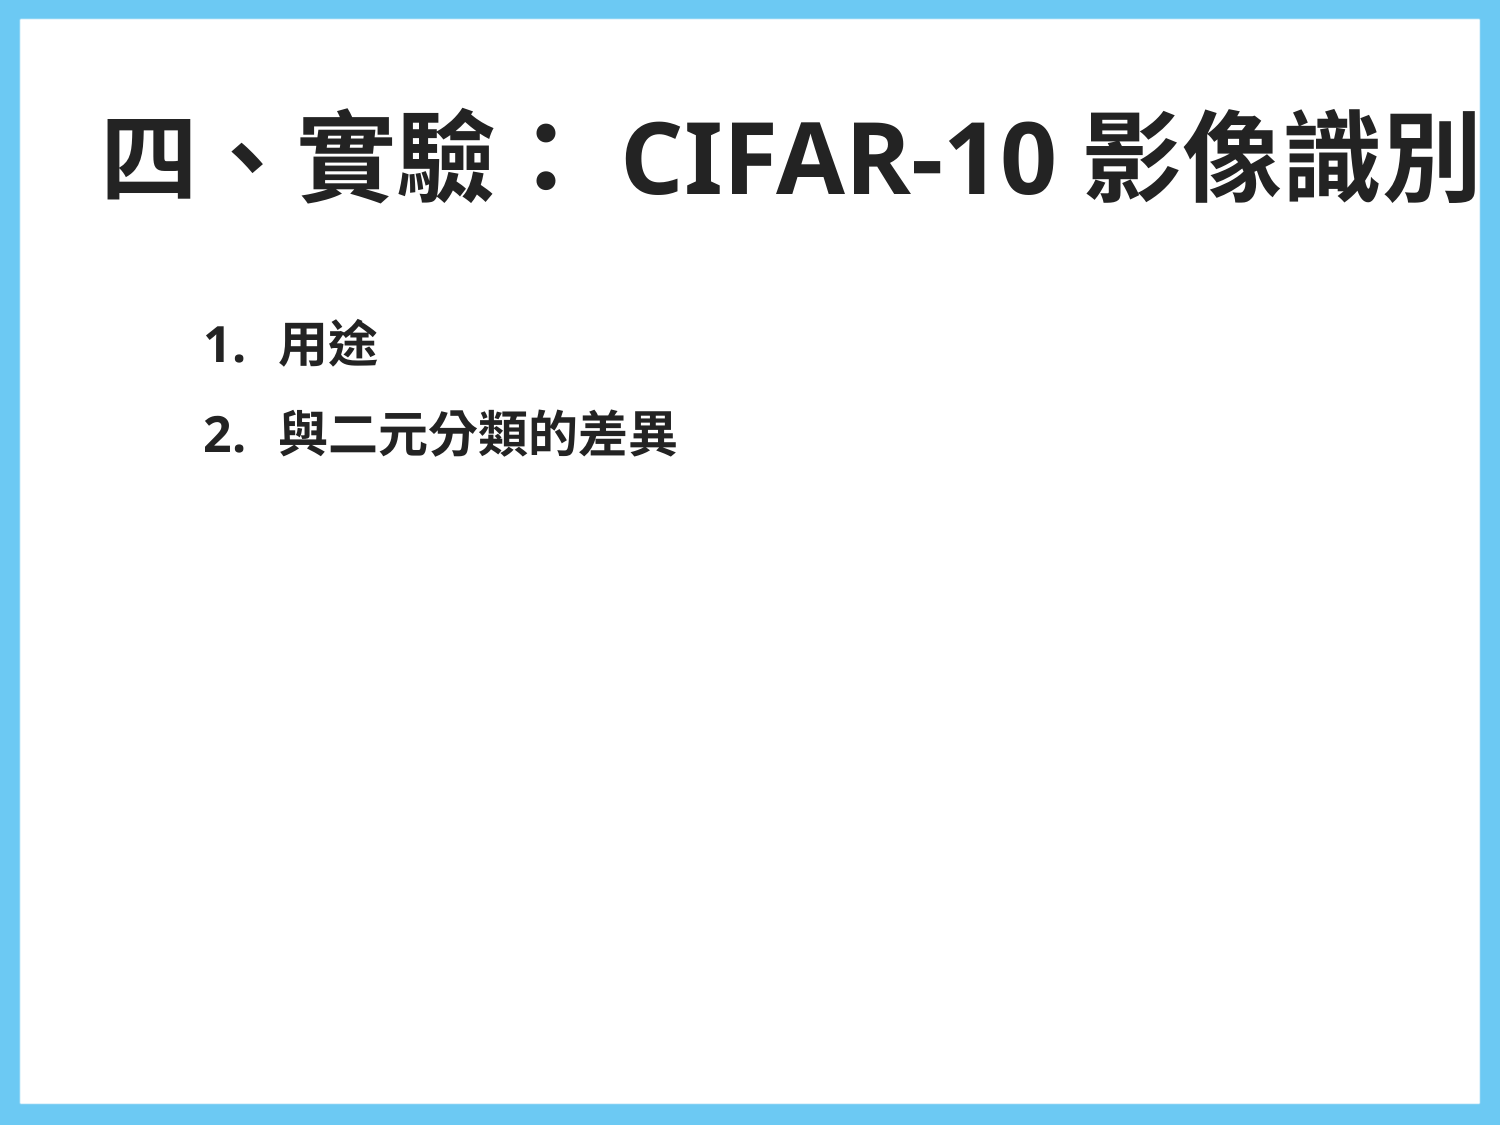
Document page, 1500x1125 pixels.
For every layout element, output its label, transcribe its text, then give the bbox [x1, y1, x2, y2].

picture [0, 0, 1500, 1125]
text_box 用途 與二元分類的差異 [188, 274, 905, 560]
text_box 四、實驗：CIFAR-10影像識別 [85, 75, 1500, 223]
